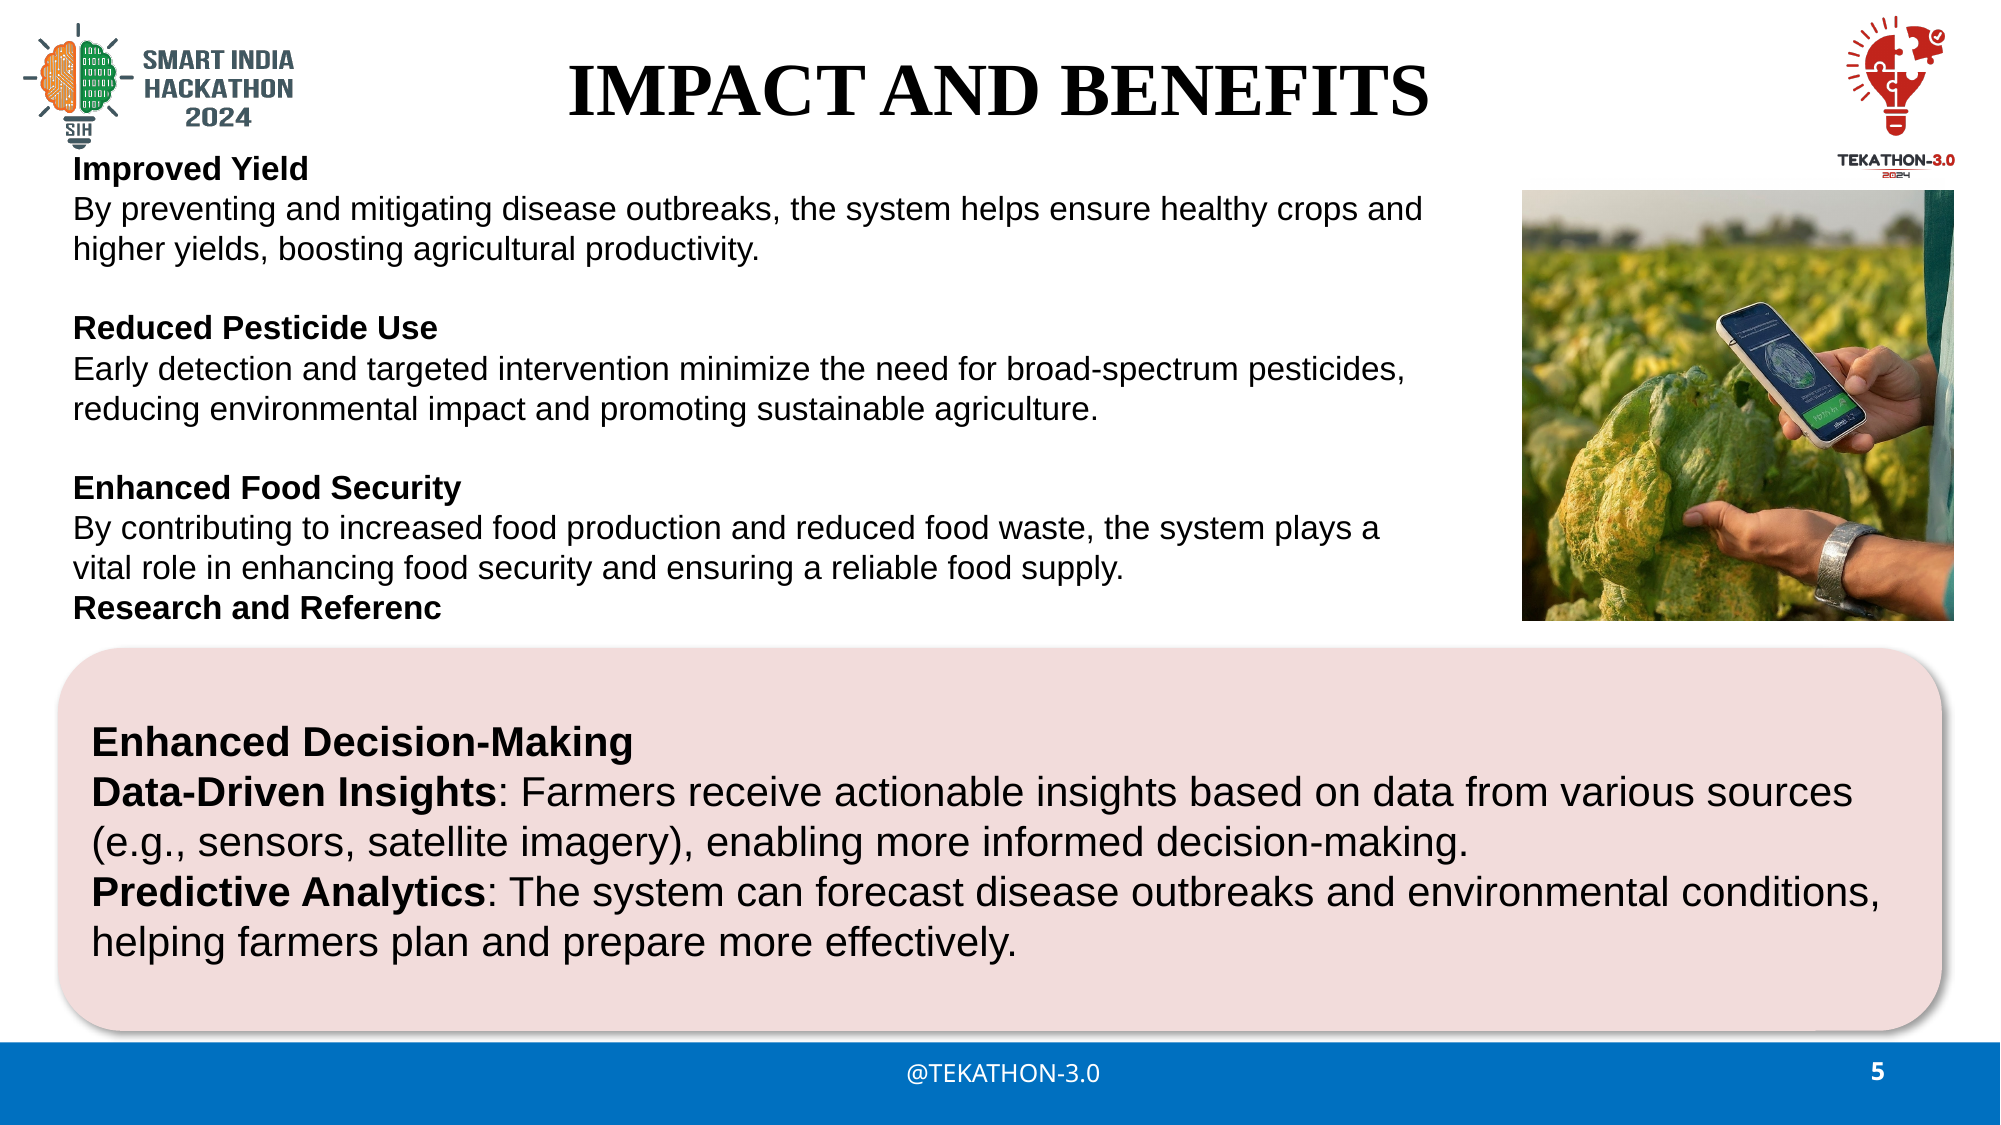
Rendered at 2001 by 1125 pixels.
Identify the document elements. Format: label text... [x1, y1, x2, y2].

title IMPACT AND BENEFITS [99, 0, 1900, 180]
footer @TEKATHON-3.0 [740, 1045, 1267, 1103]
slide_number 5 [1433, 1043, 1900, 1103]
picture [1522, 6, 1991, 622]
text_box Enhanced Decision-Making Data-Driven Insights: Farmers receive actionable insights based on data from various sources (e.g., sensors, satellite imagery), enabling more informed decision-making. Predictive Analytics: The system can forecast disease outbreaks and environmental conditions, helping farmers plan and prepare more effectively. [55, 645, 1944, 1033]
text_box [0, 1042, 2000, 1125]
text_box Improved Yield By preventing and mitigating disease outbreaks, the system helps ensure healthy crops and higher yields, boosting agricultural productivity. Reduced Pesticide Use Early detection and targeted intervention minimize the need for broad-spectrum pesticides, reducing environmental impact and promoting sustainable agriculture. Enhanced Food Security By contributing to increased food production and reduced food waste, the system plays a vital role in enhancing food security and ensuring a reliable food supply. Research and Referenc [57, 139, 1448, 634]
picture [15, 16, 301, 163]
